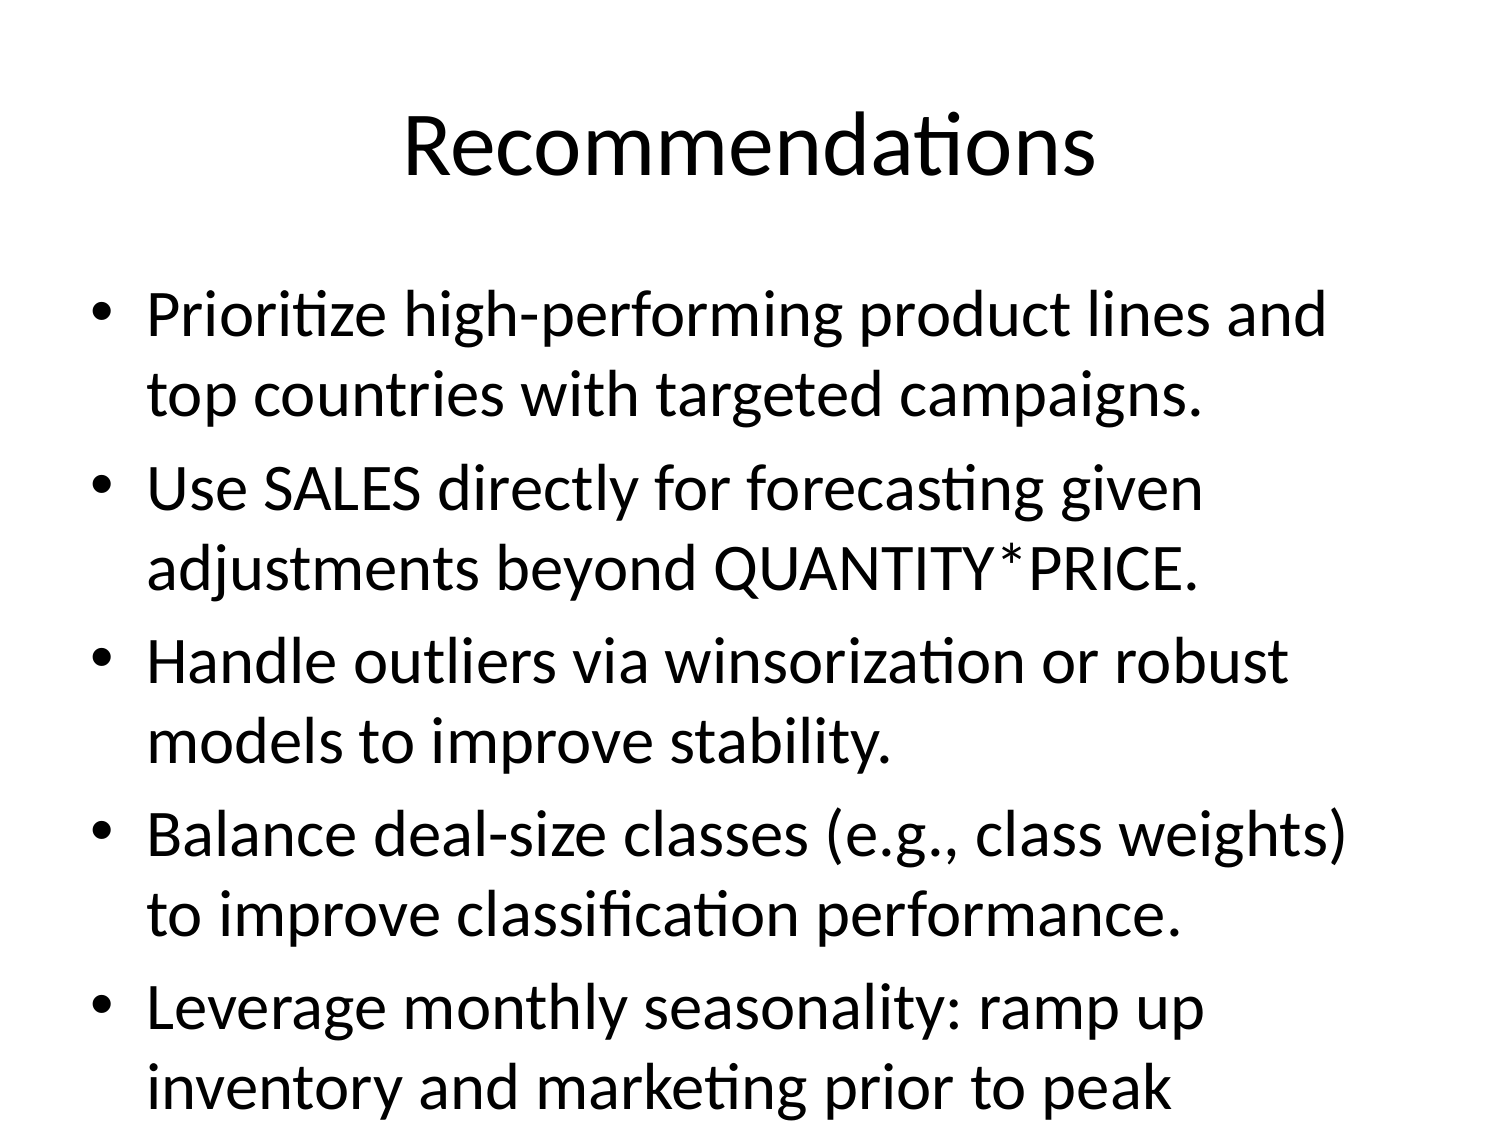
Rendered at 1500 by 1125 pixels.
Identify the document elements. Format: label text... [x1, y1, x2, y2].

title Recommendations [75, 45, 1425, 233]
list Prioritize high-performing product lines and top countries with targeted campaigns. Use SALES directly for forecasting given adjustments beyond QUANTITY*PRICE. Handle outliers via winsorization or robust models to improve stability. Balance deal-size classes (e.g., class weights) to improve classification performance. Leverage monthly seasonality: ramp up inventory and marketing prior to peak months. [75, 262, 1425, 1005]
